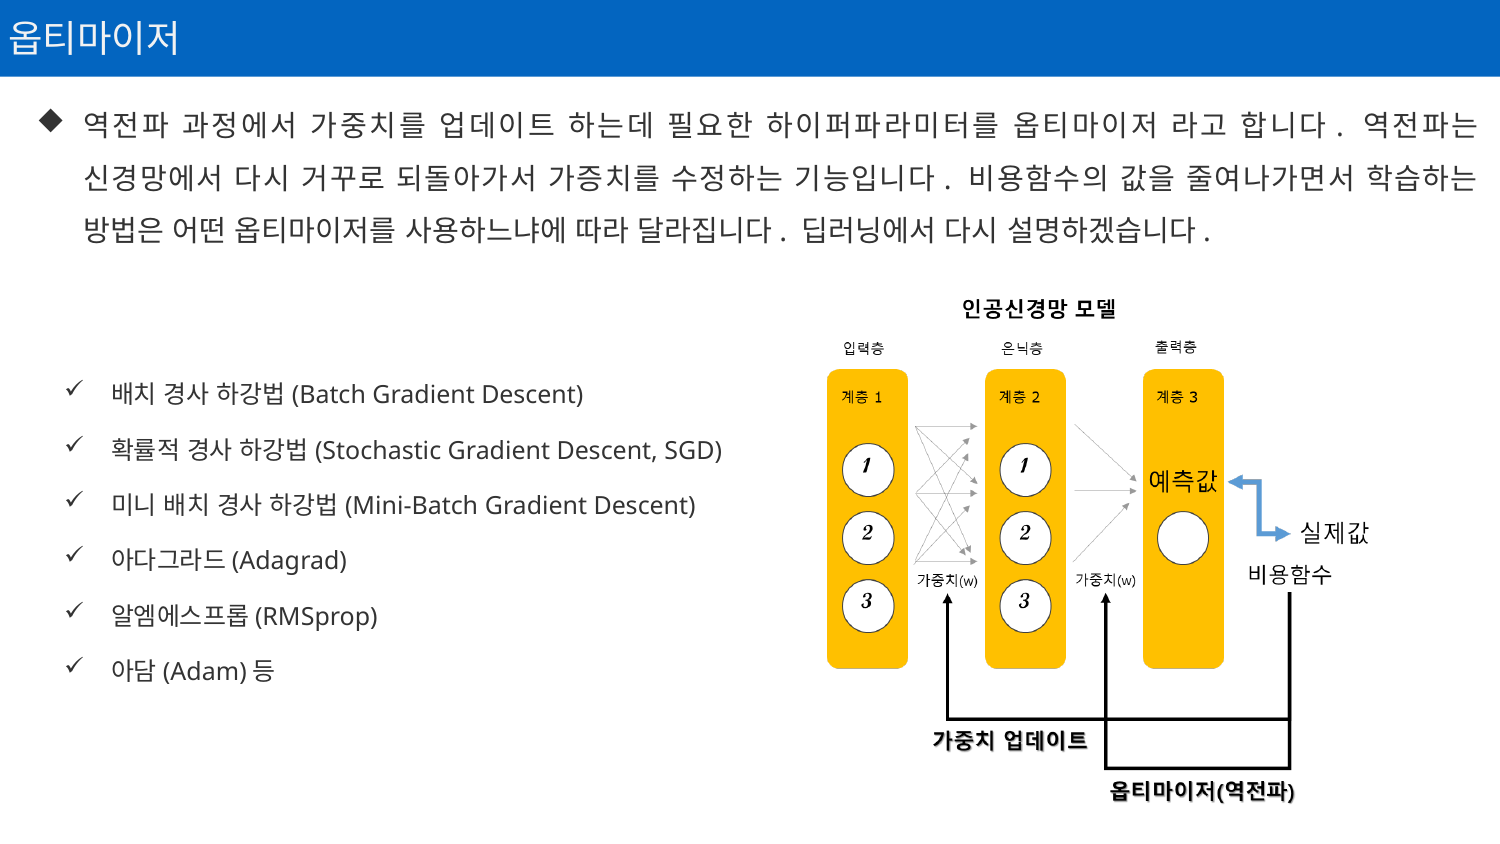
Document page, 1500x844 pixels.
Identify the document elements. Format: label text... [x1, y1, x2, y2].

text_box 역전파 과정에서 가중치를 업데이트 하는데 필요한 하이퍼파라미터를 옵티마이저 라고 합니다. 역전파는 신경망에서 다시 거꾸로 되돌아가서 가증치를 수정하는 기능입니다. 비용함수의 값을 줄여나가면서 학습하는 방법은 어떤 옵티마이저를 사용하느냐에 따라 달라집니다. 딥러닝에서 다시 설명하겠습니다. [21, 82, 1494, 255]
list 옵티마이저 [0, 14, 850, 63]
text_box 배치 경사 하강법(Batch Gradient Descent) 확률적 경사 하강법(Stochastic Gradient Descent, SGD) 미니 배치 경사 하강법(Mini-Batch Gradient Descent) 아다그라드(Adagrad) 알엠에스프롭(RMSprop) 아담(Adam)등 [49, 356, 800, 693]
picture [824, 289, 1384, 819]
